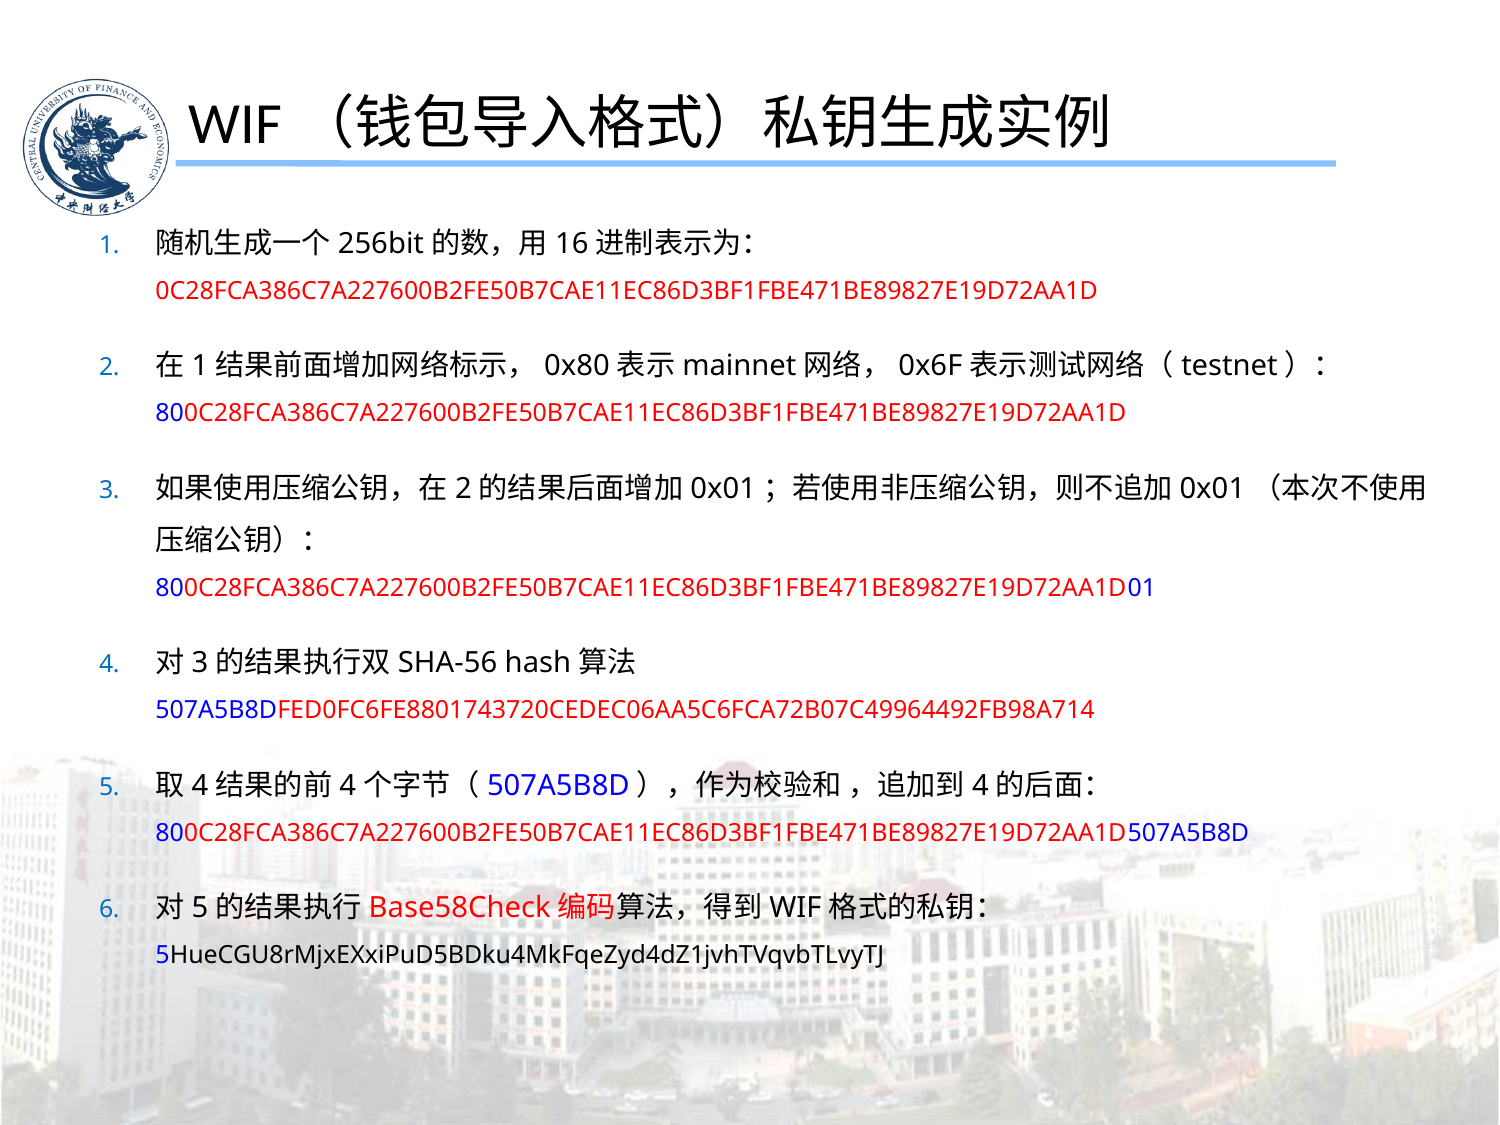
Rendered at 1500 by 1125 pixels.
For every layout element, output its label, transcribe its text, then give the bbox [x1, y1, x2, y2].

picture [0, 46, 200, 246]
text_box 随机生成一个256bit的数，用16进制表示为：0C28FCA386C7A227600B2FE50B7CAE11EC86D3BF1FBE471BE89827E19D72AA1D 在1结果前面增加网络标示，0x80表示mainnet网络，0x6F表示测试网络（testnet）：800C28FCA386C7A227600B2FE50B7CAE11EC86D3BF1FBE471BE89827E19D72AA1D 如果使用压缩公钥，在2的结果后面增加0x01；若使用非压缩公钥，则不追加0x01（本次不使用压缩公钥）： 800C28FCA386C7A227600B2FE50B7CAE11EC86D3BF1FBE471BE89827E19D72AA1D01 对3的结果执行双SHA-56 hash算法507A5B8DFED0FC6FE8801743720CEDEC06AA5C6FCA72B07C49964492FB98A714 取4结果的前4个字节（507A5B8D），作为校验和 ，追加到4的后面：800C28FCA386C7A227600B2FE50B7CAE11EC86D3BF1FBE471BE89827E19D72AA1D507A5B8D 对5的结果执行Base58Check编码算法，得到WIF格式的私钥：5HueCGU8rMjxEXxiPuD5BDku4MkFqeZyd4dZ1jvhTVqvbTLvyTJ [84, 199, 1457, 990]
text_box WIF（钱包导入格式）私钥生成实例 [174, 78, 1127, 163]
picture [0, 727, 1500, 1125]
